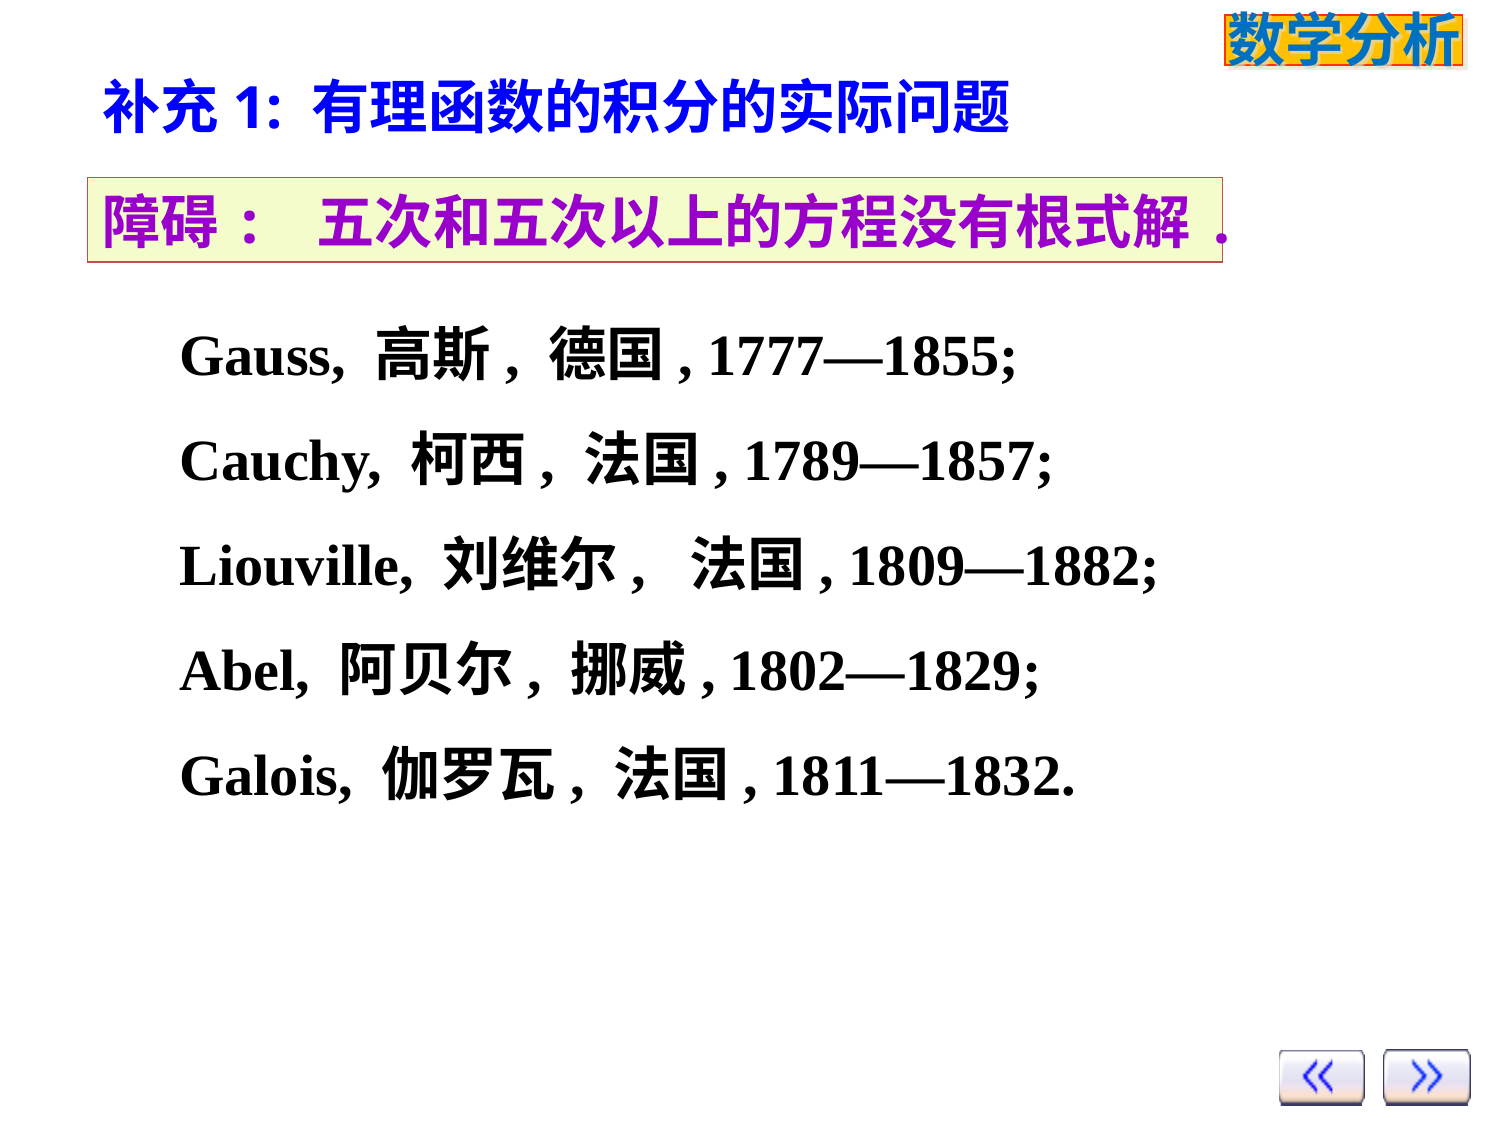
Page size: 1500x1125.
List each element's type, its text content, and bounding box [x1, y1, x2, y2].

text_box Gauss, 高斯, 德国, 1777—1855; Cauchy, 柯西, 法国, 1789—1857; Liouville, 刘维尔, 法国, 1809—1882; Abel, 阿贝尔, 挪威, 1802—1829; Galois, 伽罗瓦, 法国, 1811—1832. [164, 275, 1275, 815]
text_box 障碍: 五次和五次以上的方程没有根式解. [87, 177, 1223, 263]
text_box 补充1: 有理函数的积分的实际问题 [87, 62, 1075, 148]
picture [1279, 1050, 1365, 1106]
picture [1383, 1049, 1471, 1106]
